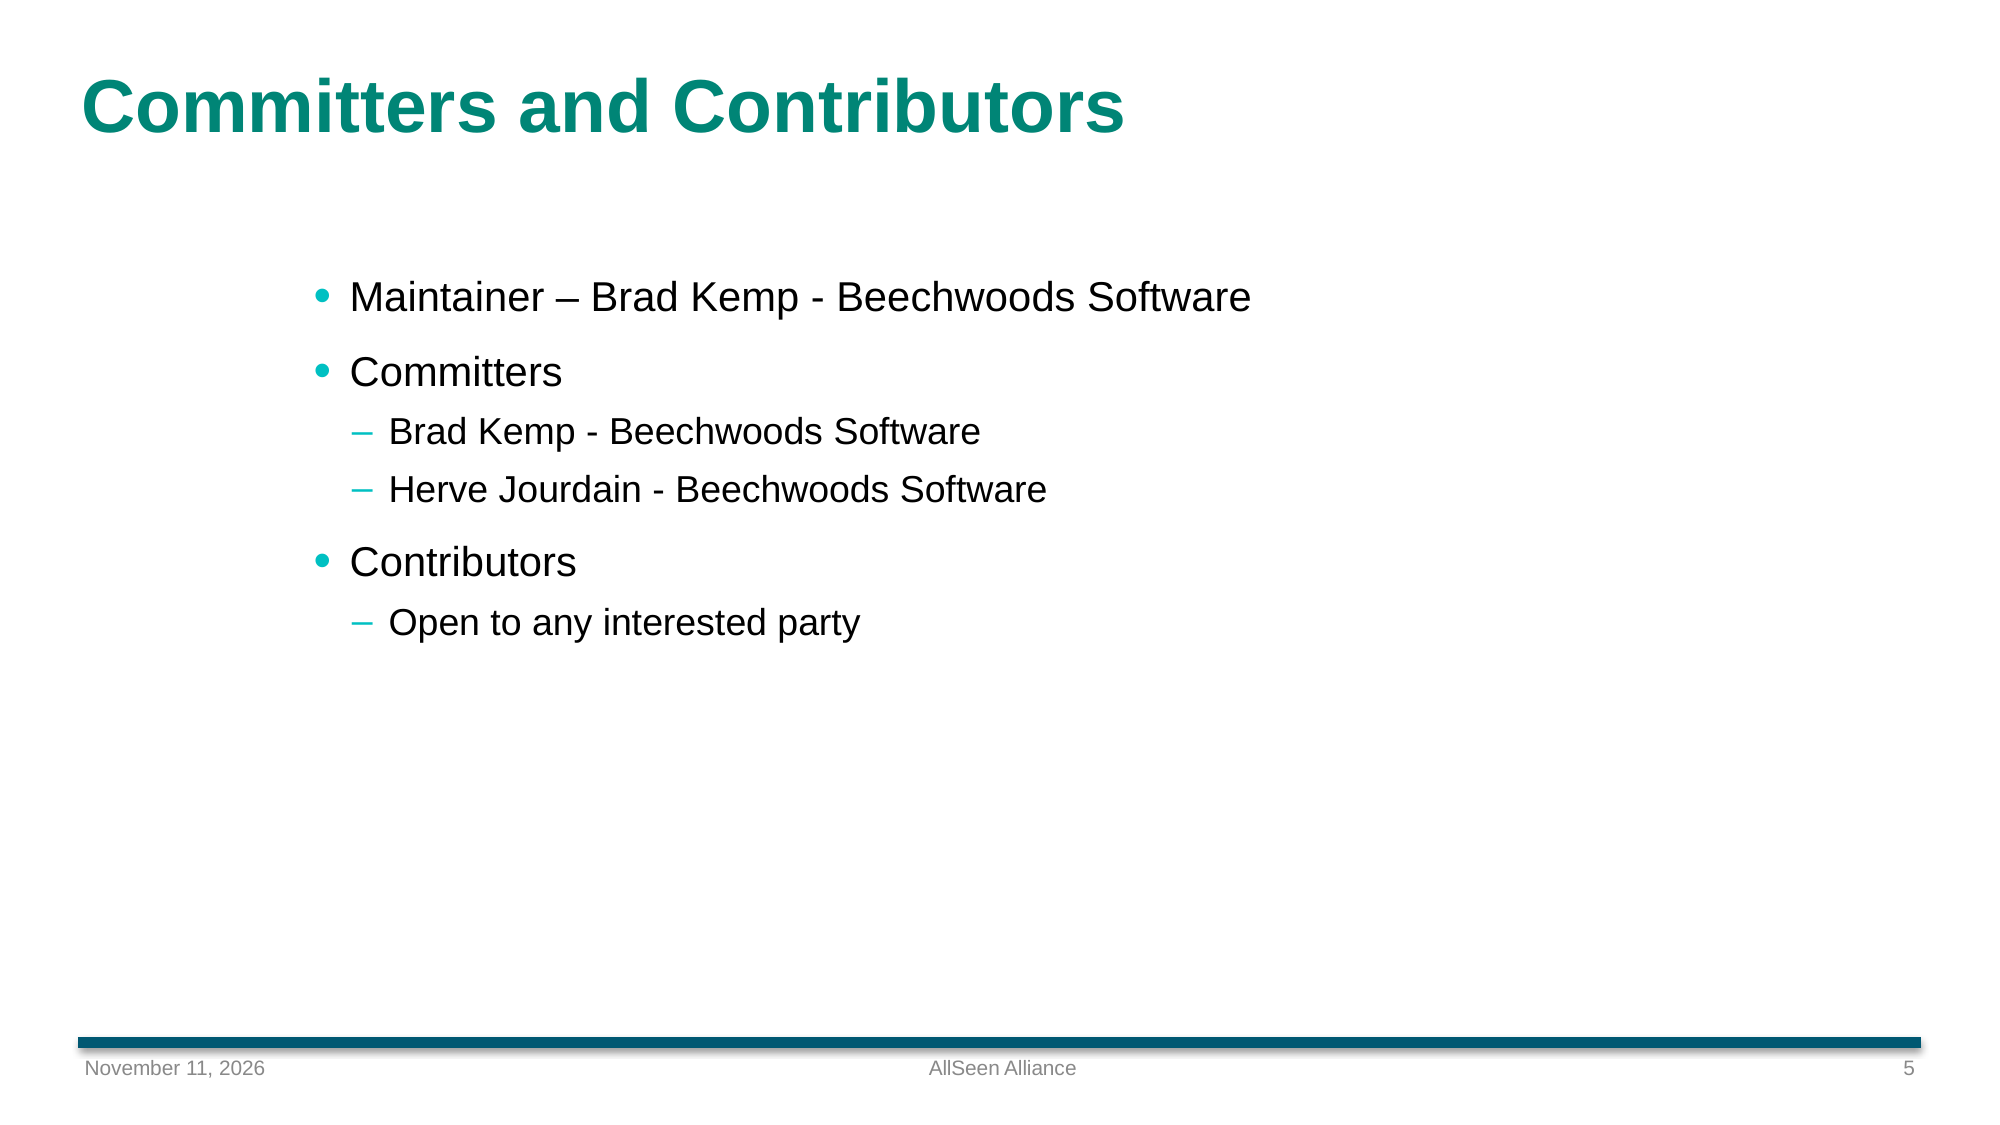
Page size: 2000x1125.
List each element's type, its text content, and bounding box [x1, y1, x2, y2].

list Maintainer – Brad Kemp - Beechwoods Software Committers Brad Kemp - Beechwoods Software Herve Jourdain - Beechwoods Software Contributors Open to any interested party [306, 262, 1687, 654]
title Committers and Contributors [73, 56, 1918, 159]
